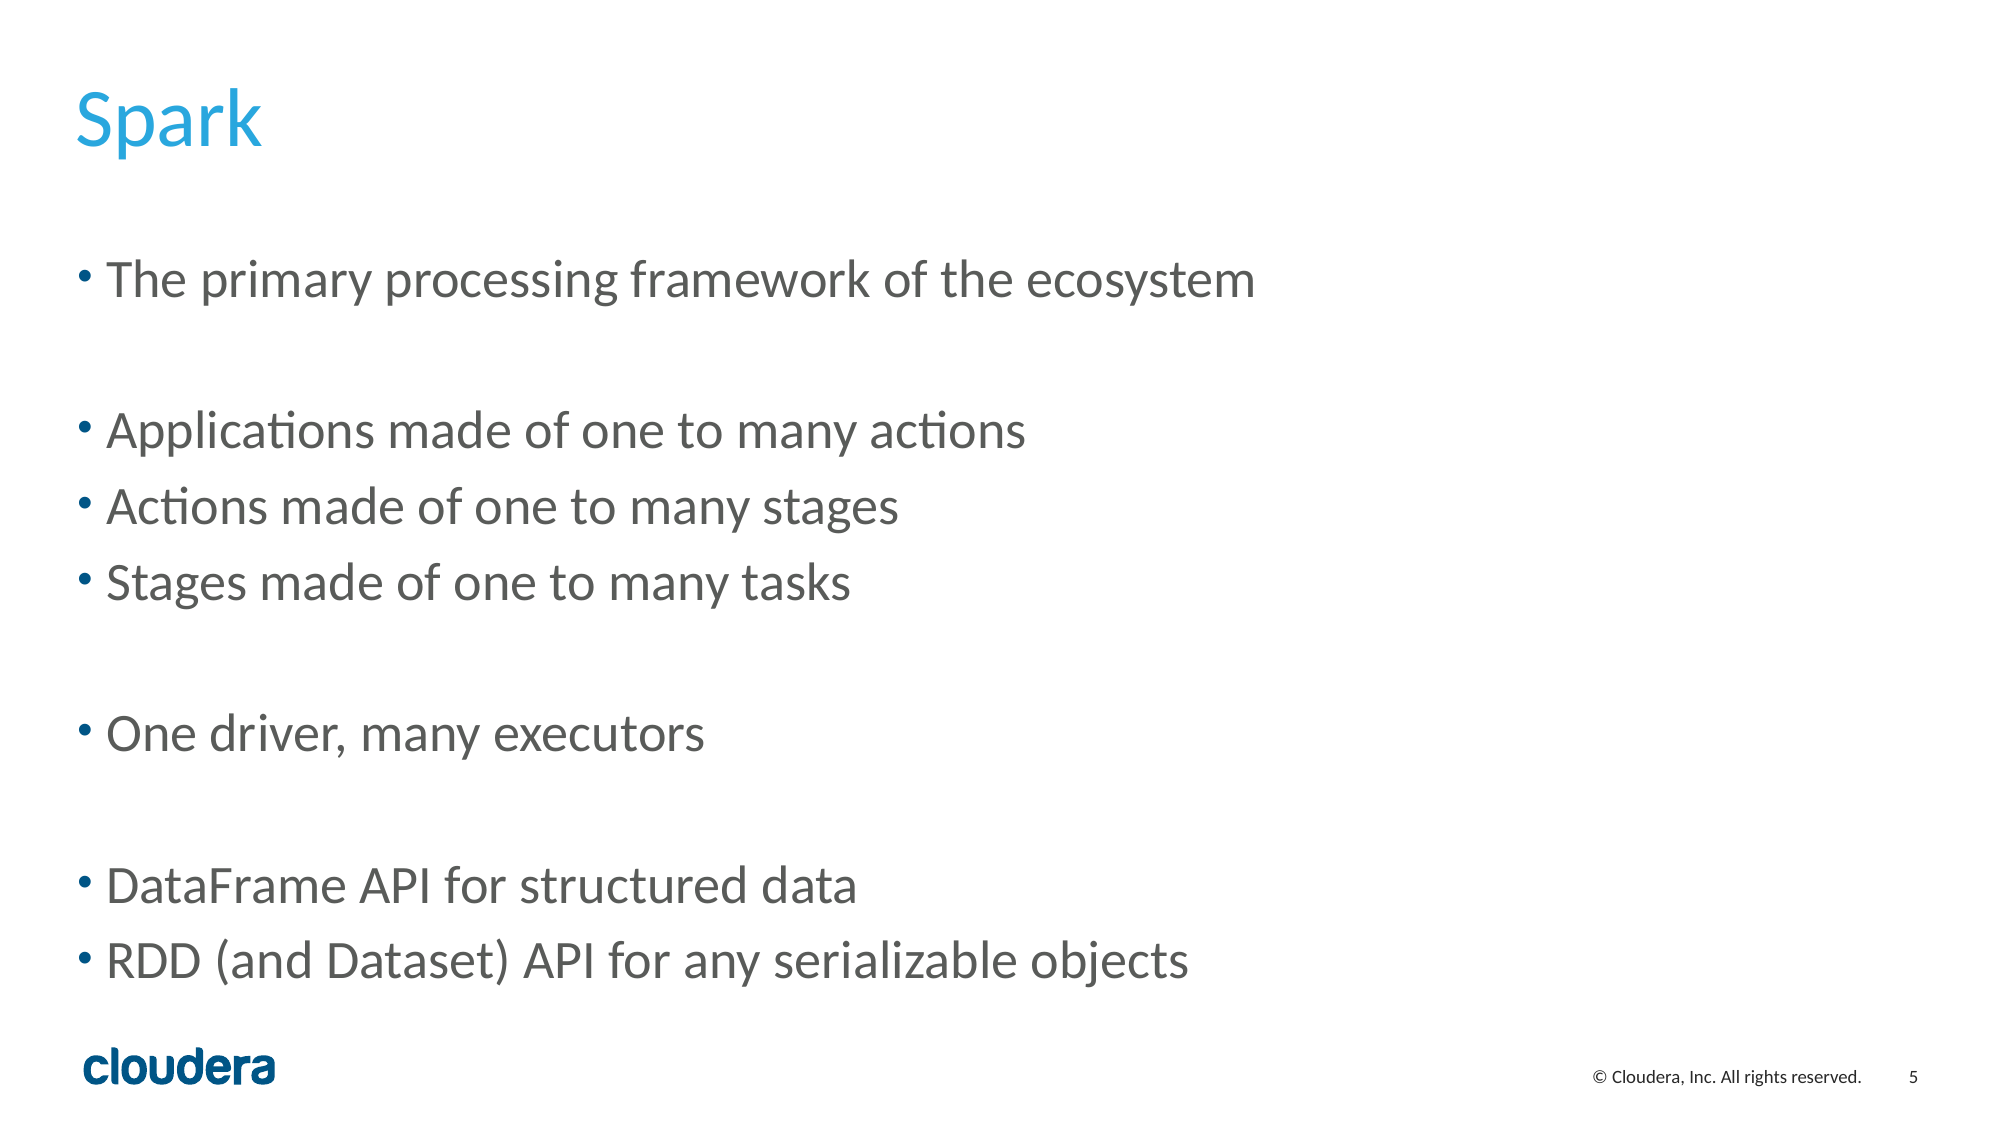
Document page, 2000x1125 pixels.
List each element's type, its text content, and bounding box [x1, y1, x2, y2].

list The primary processing framework of the ecosystem Applications made of one to many actions Actions made of one to many stages Stages made of one to many tasks One driver, many executors DataFrame API for structured data RDD (and Dataset) API for any serializable objects [62, 235, 1919, 1017]
title Spark [60, 75, 1916, 205]
